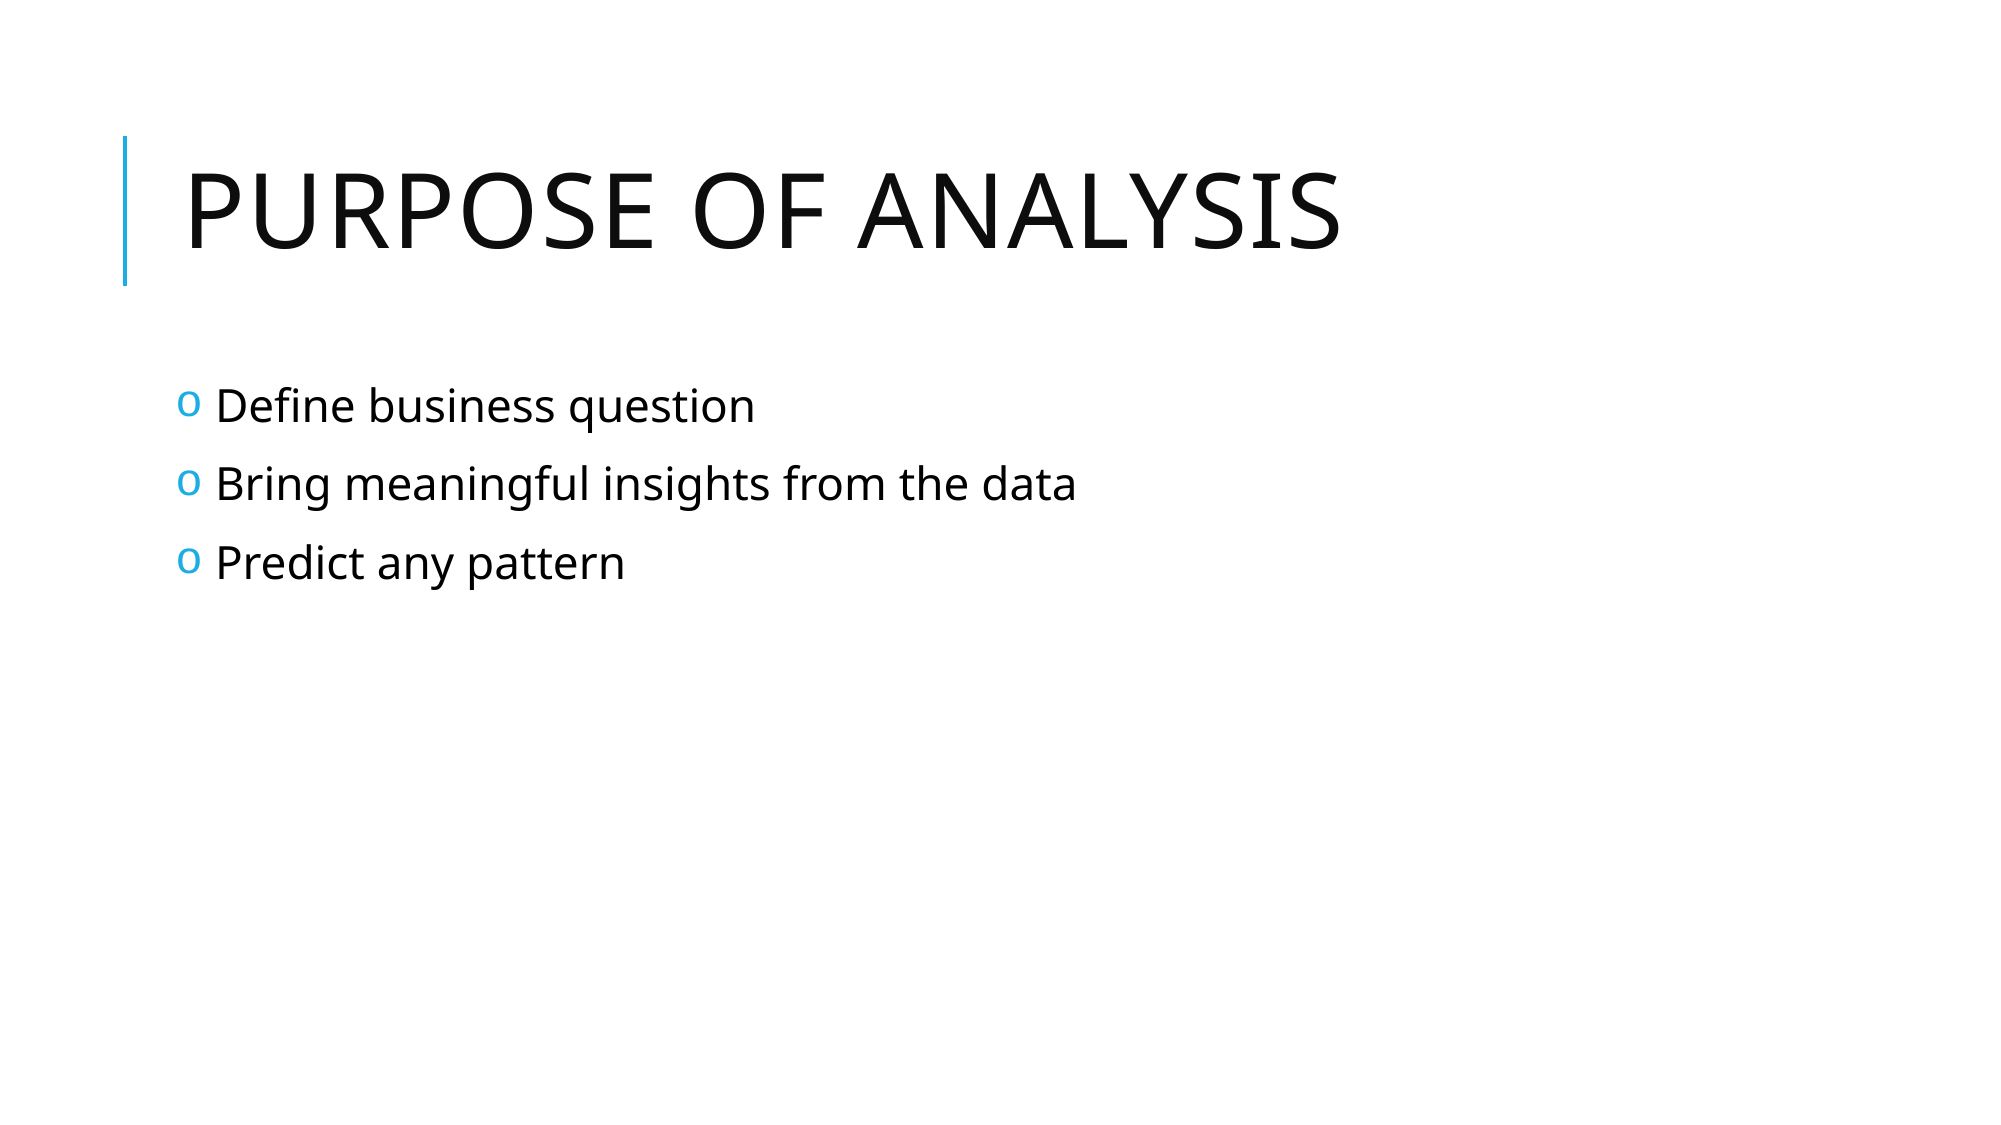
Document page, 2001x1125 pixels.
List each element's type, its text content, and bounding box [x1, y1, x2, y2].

list Define business question Bring meaningful insights from the data Predict any pattern [168, 375, 1763, 1035]
title Purpose of Analysis [168, 96, 1763, 342]
